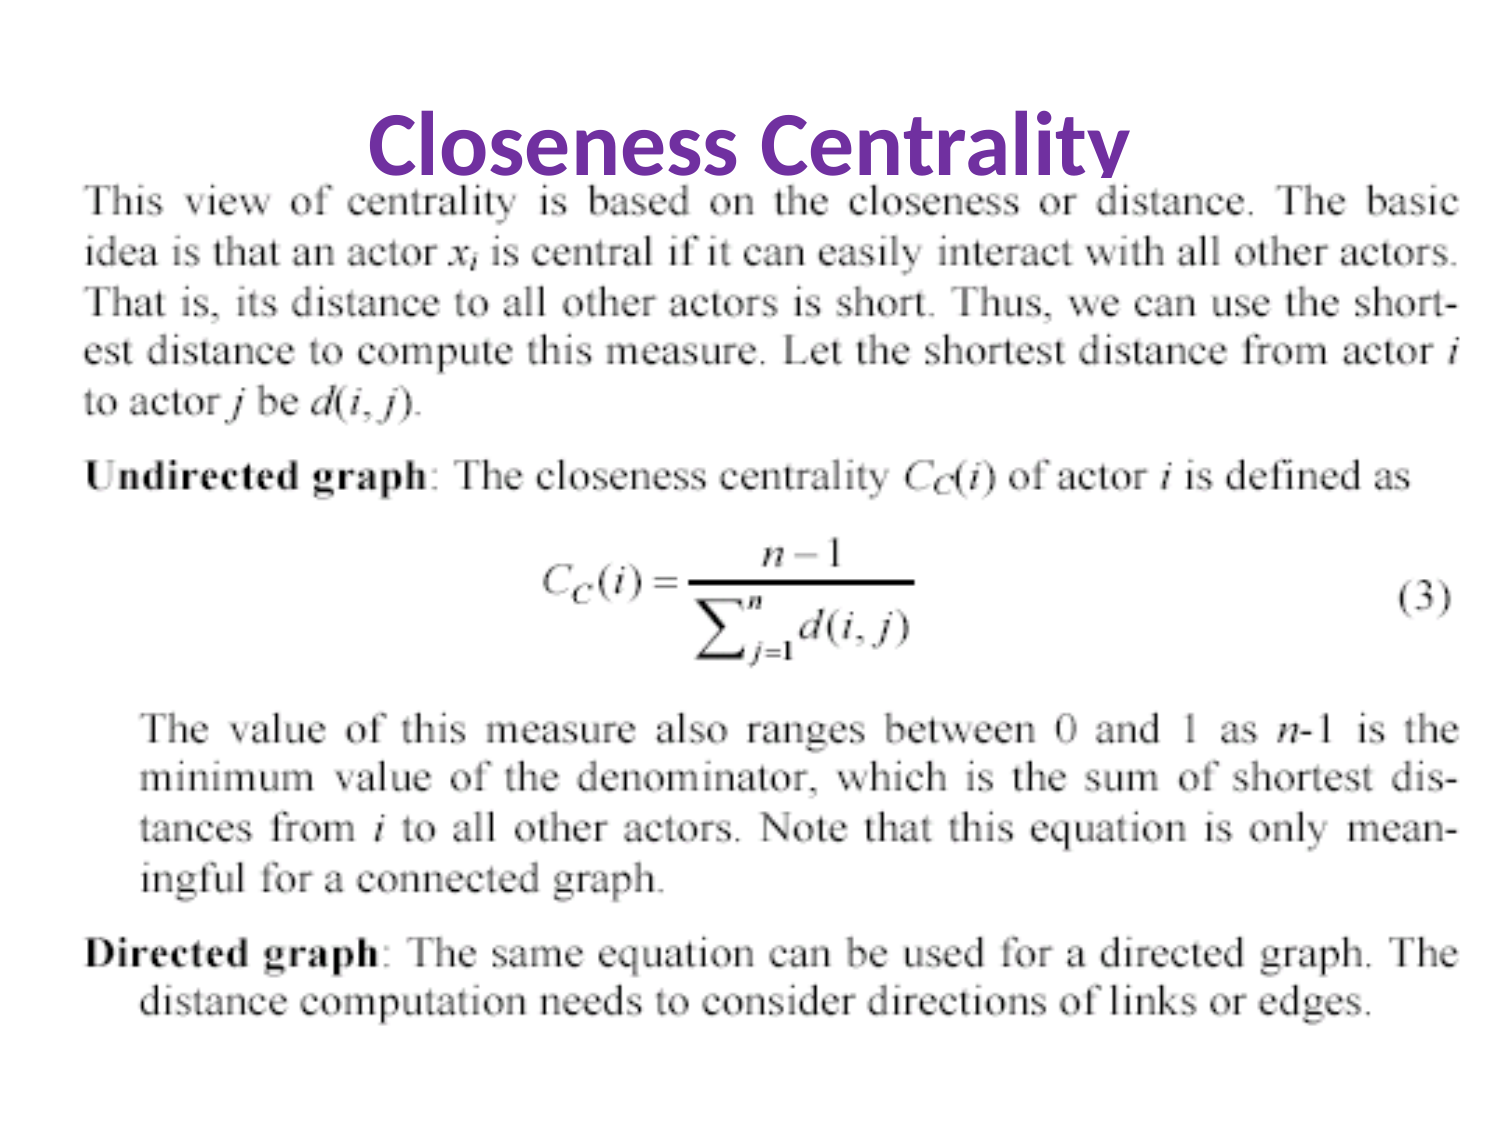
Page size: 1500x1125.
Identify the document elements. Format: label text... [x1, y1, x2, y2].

title Closeness Centrality [75, 45, 1425, 177]
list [74, 178, 1471, 1034]
